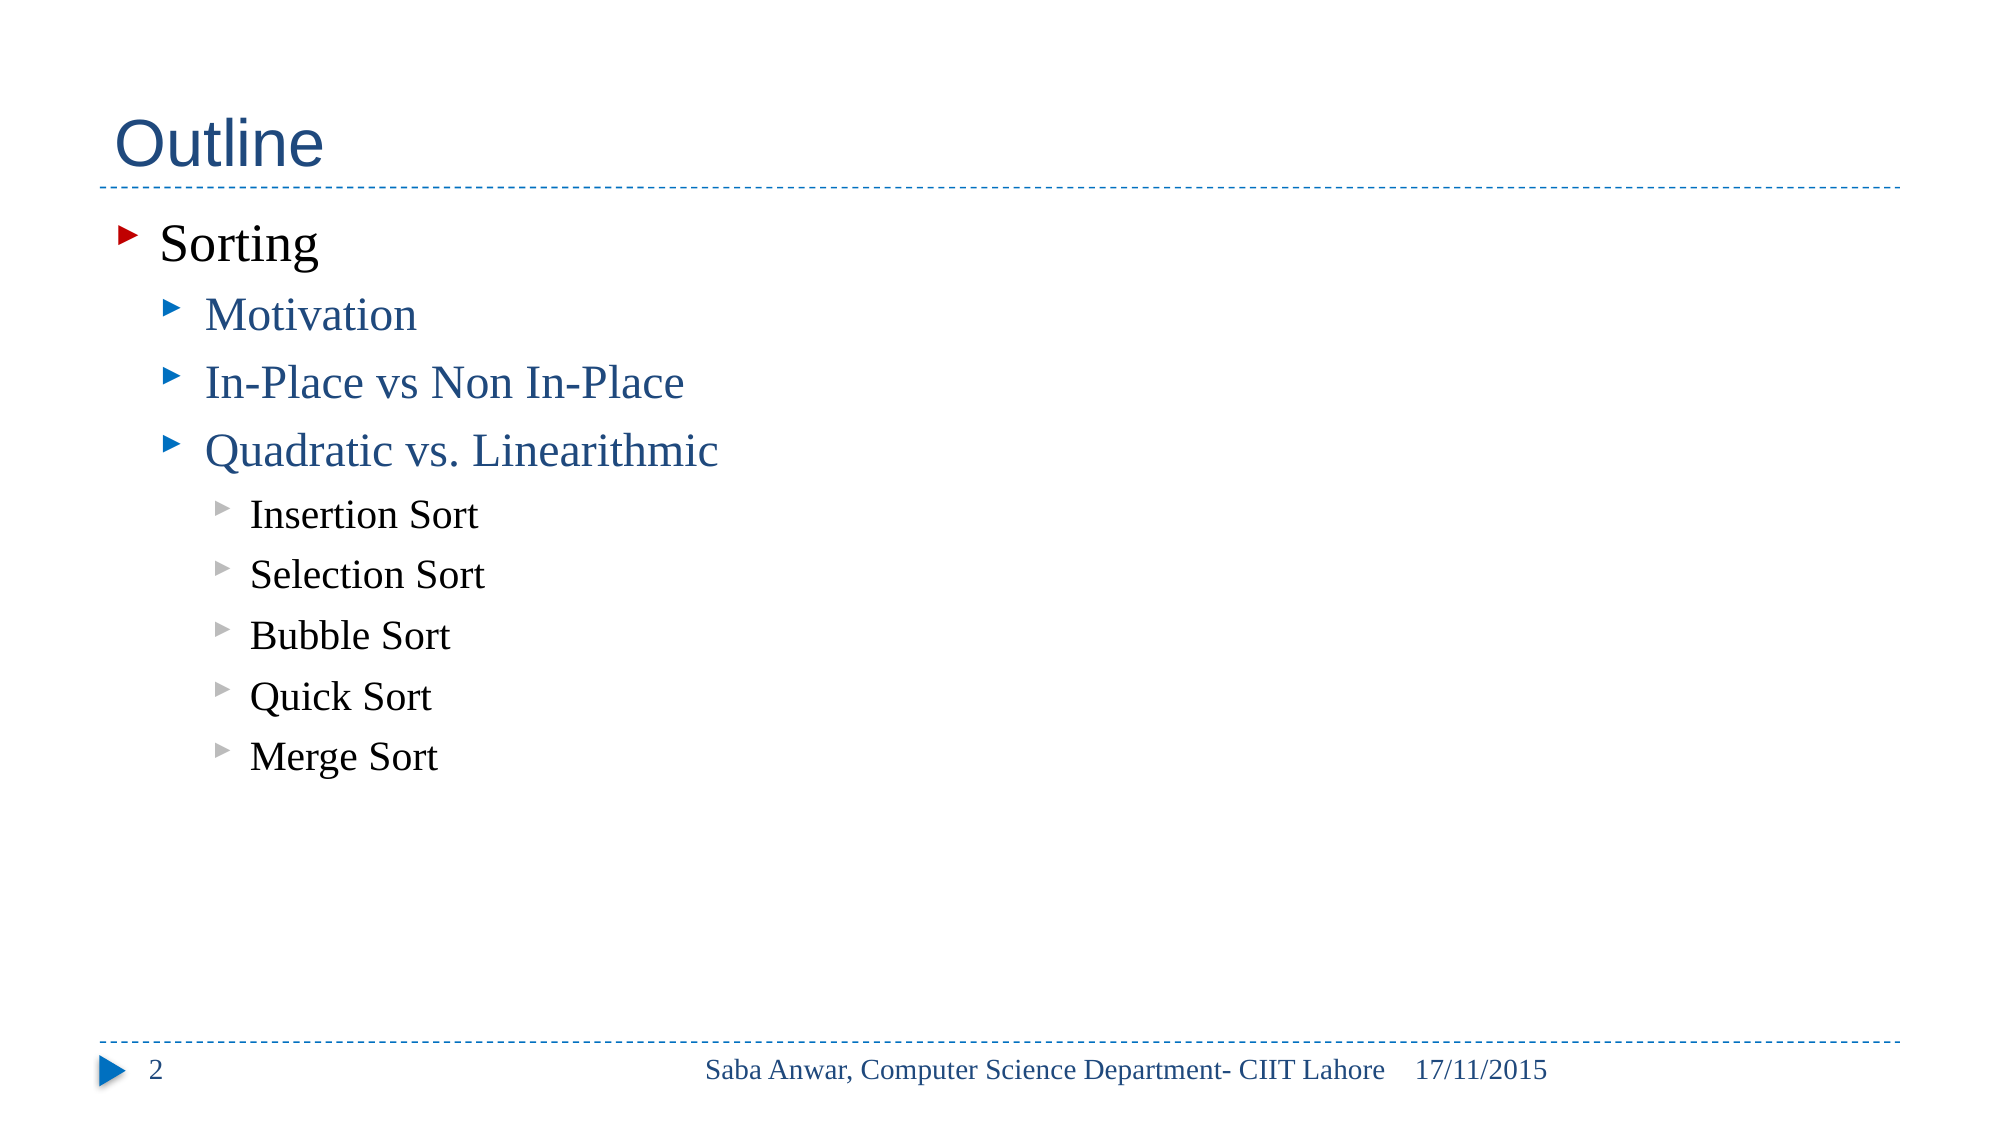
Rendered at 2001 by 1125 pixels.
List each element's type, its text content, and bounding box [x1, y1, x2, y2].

title Outline [99, 24, 1900, 188]
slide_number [1401, 1042, 1901, 1103]
footer Saba Anwar, Computer Science Department- CIIT Lahore [634, 1042, 1401, 1103]
list Sorting Motivation In-Place vs Non In-Place Quadratic vs. Linearithmic Insertion Sort Selection Sort Bubble Sort Quick Sort Merge Sort [99, 200, 1900, 1010]
slide_number 2 [133, 1042, 568, 1103]
